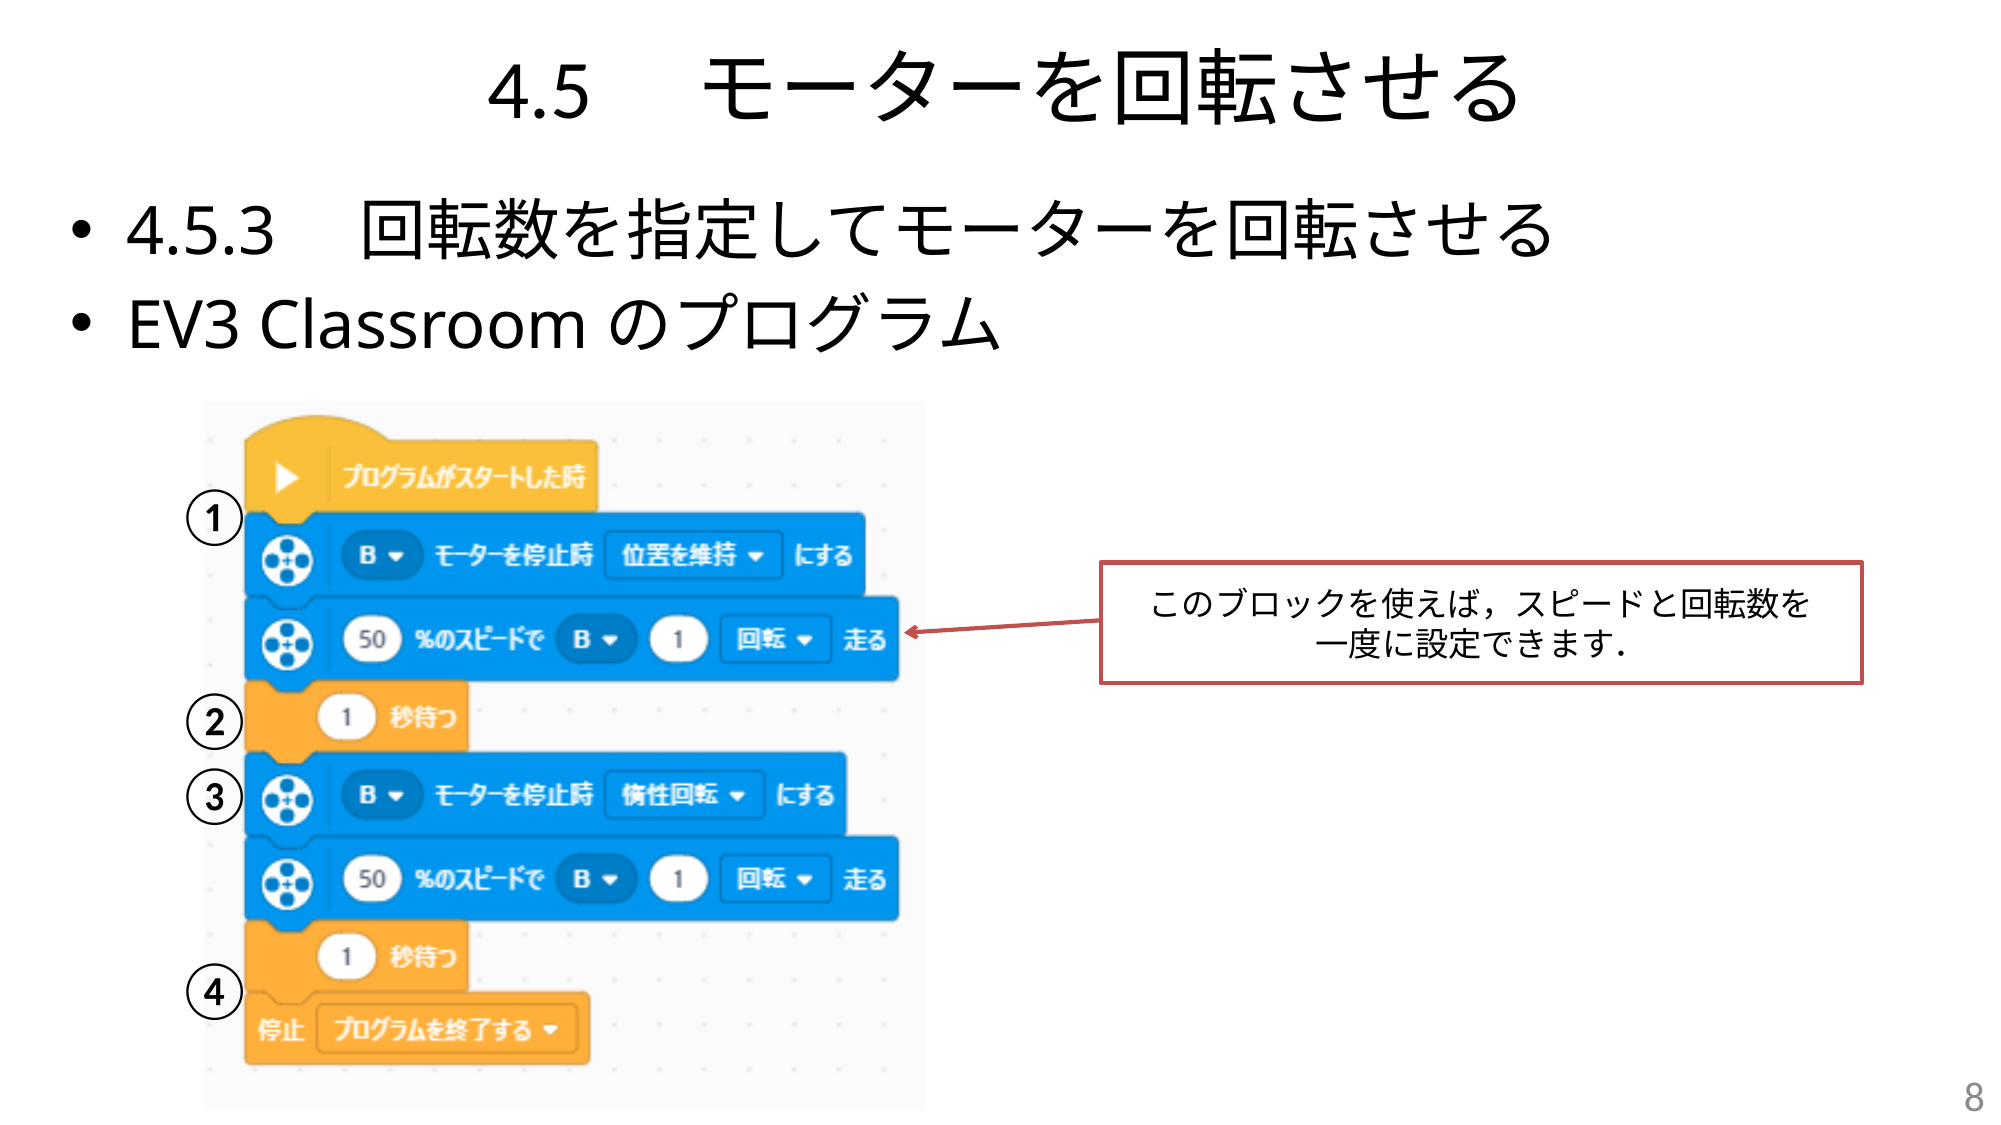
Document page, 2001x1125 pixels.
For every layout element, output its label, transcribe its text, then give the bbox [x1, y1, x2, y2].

text_box ③ [161, 750, 198, 835]
list 4.5.3 回転数を指定してモーターを回転させる EV3 Classroomのプログラム [55, 180, 1961, 845]
picture [203, 401, 927, 1110]
text_box このブロックを使えば，スピードと回転数を 一度に設定できます． [932, 560, 1864, 685]
text_box ① [161, 470, 198, 556]
text_box ④ [161, 944, 198, 1030]
text_box ② [161, 674, 198, 750]
title 4.5 モーターを回転させる [55, 14, 1961, 157]
slide_number 8 [1881, 1065, 2000, 1125]
